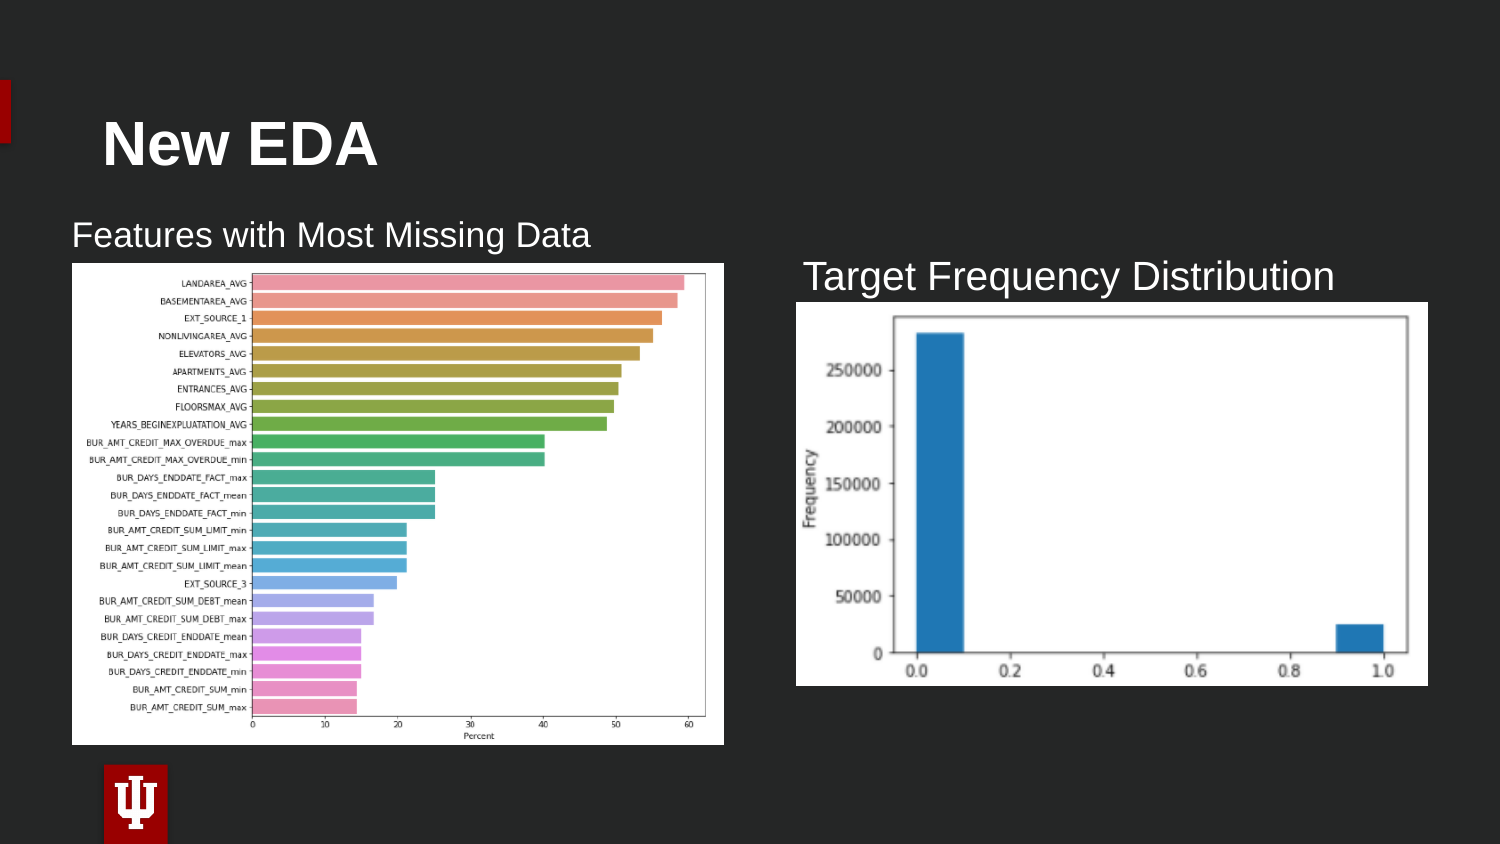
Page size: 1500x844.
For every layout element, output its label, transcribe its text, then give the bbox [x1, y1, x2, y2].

picture [796, 302, 1428, 686]
text_box Features with Most Missing Data [56, 203, 660, 280]
text_box Target Frequency Distribution [787, 242, 1391, 319]
title New EDA [86, 76, 836, 204]
picture [72, 263, 724, 844]
